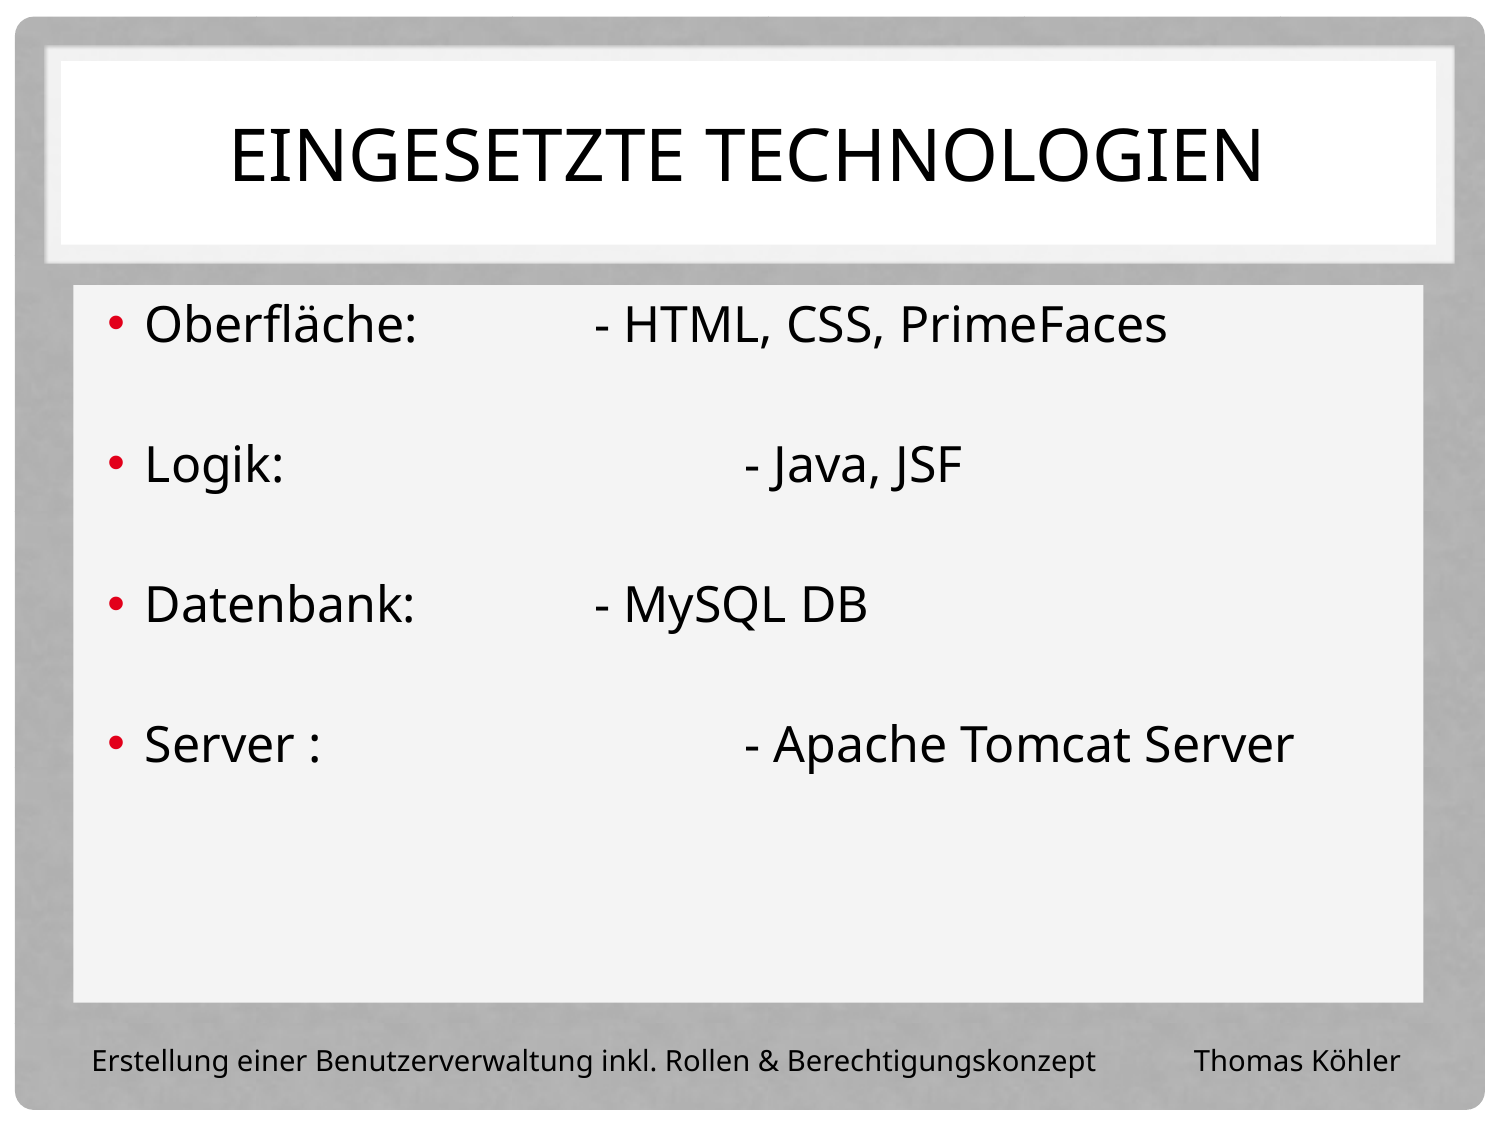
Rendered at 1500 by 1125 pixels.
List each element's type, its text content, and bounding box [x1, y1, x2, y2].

text_box Erstellung einer Benutzerverwaltung inkl. Rollen & Berechtigungskonzept Thomas Köhler [76, 1034, 1424, 1085]
title Eingesetzte Technologien [69, 66, 1425, 238]
list Oberfläche: - HTML, CSS, PrimeFaces Logik: - Java, JSF Datenbank: - MySQL DB Server : - Apache Tomcat Server [73, 285, 1424, 1003]
